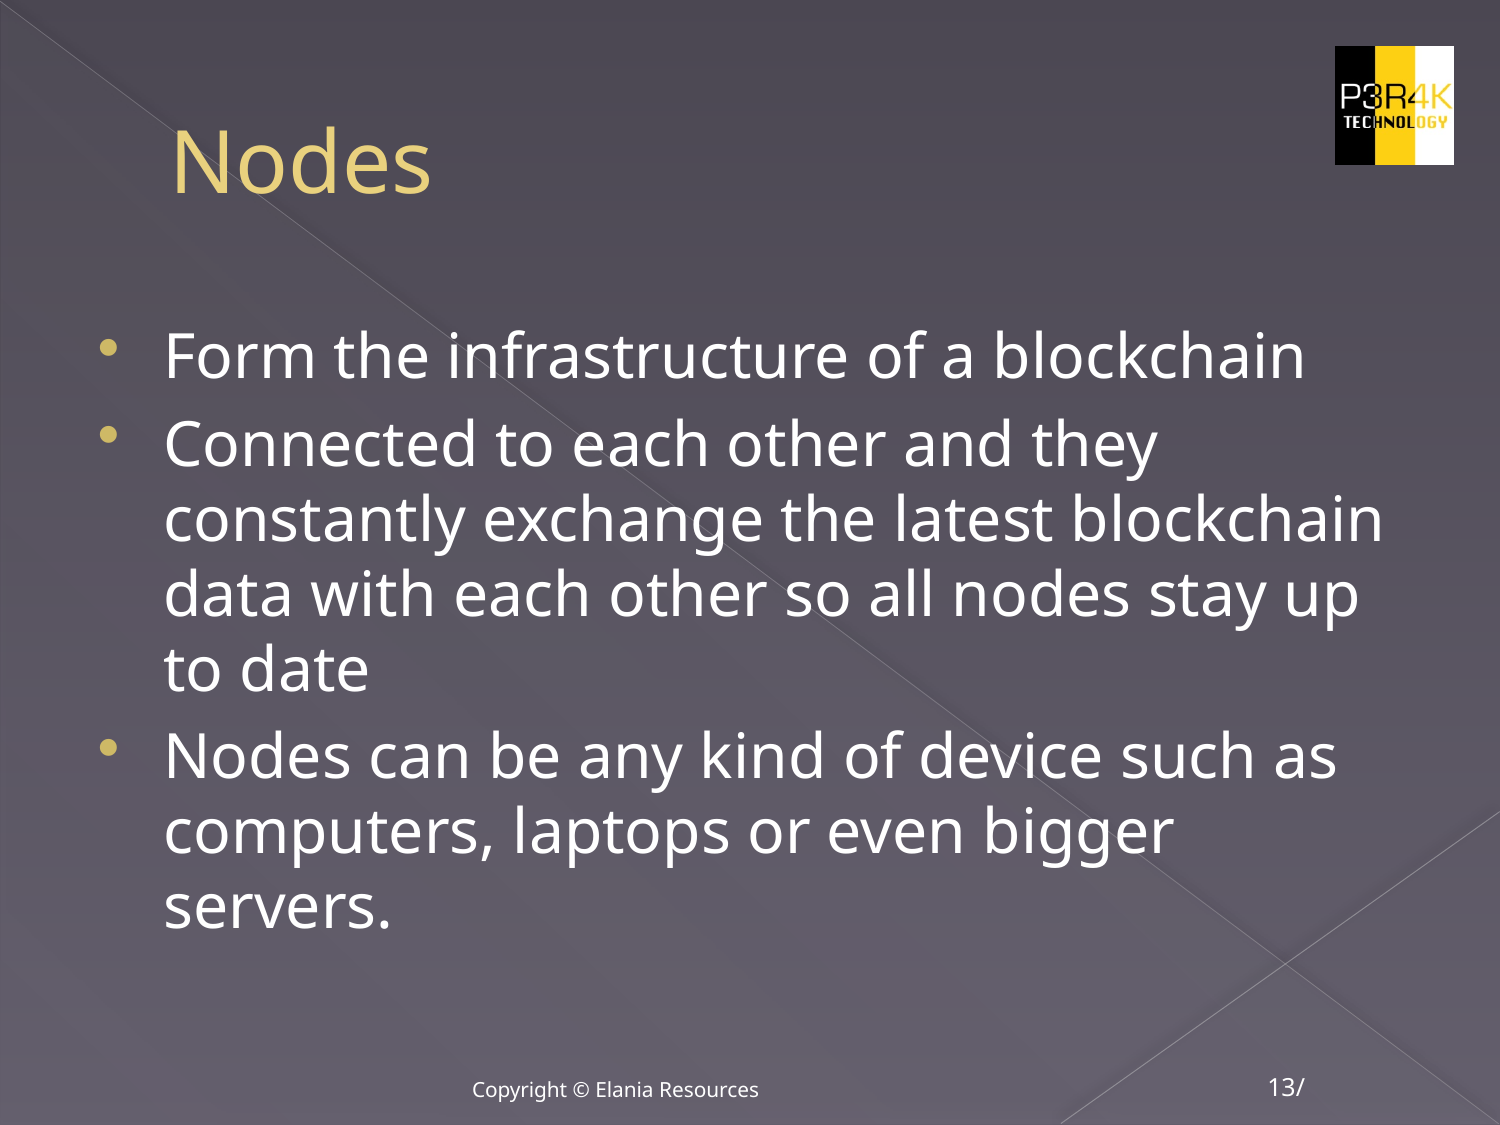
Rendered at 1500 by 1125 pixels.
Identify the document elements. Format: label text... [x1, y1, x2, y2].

title Nodes [75, 43, 1425, 274]
slide_number 13 [1245, 1063, 1328, 1113]
picture [1425, 46, 1454, 165]
list Form the infrastructure of a blockchain Connected to each other and they constantly exchange the latest blockchain data with each other so all nodes stay up to date Nodes can be any kind of device such as computers, laptops or even bigger servers. [75, 308, 1425, 1059]
footer Copyright © Elania Resources [75, 1063, 774, 1113]
